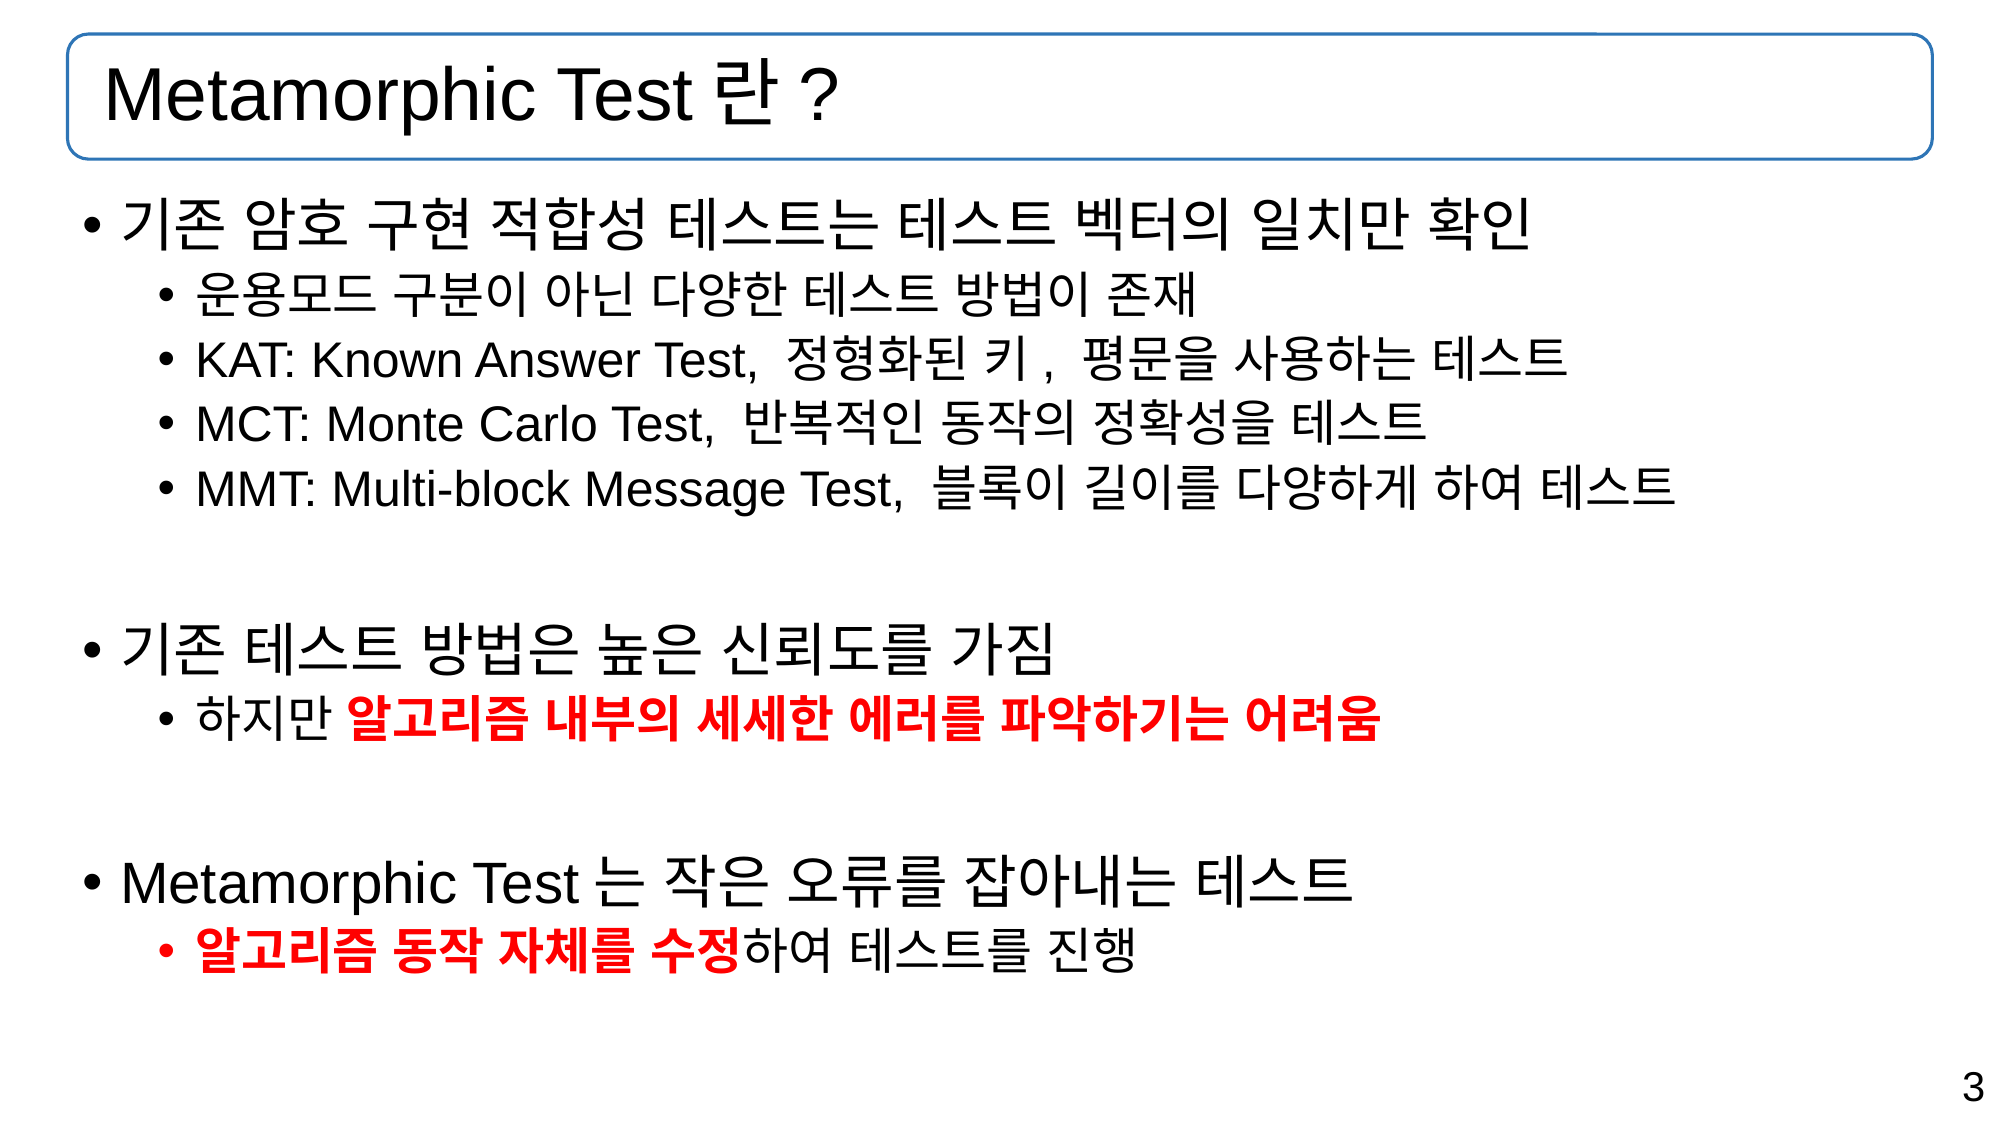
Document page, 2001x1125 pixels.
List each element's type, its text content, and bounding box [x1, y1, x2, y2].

title Metamorphic Test란? [67, 34, 1933, 160]
list 기존 암호 구현 적합성 테스트는 테스트 벡터의 일치만 확인 운용모드 구분이 아닌 다양한 테스트 방법이 존재 KAT: Known Answer Test, 정형화된 키, 평문을 사용하는 테스트 MCT: Monte Carlo Test, 반복적인 동작의 정확성을 테스트 MMT: Multi-block Message Test, 블록이 길이를 다양하게 하여 테스트 기존 테스트 방법은 높은 신뢰도를 가짐 하지만 알고리즘 내부의 세세한 에러를 파악하기는 어려움 Metamorphic Test는 작은 오류를 잡아내는 테스트 알고리즘 동작 자체를 수정하여 테스트를 진행 [67, 189, 1933, 1109]
